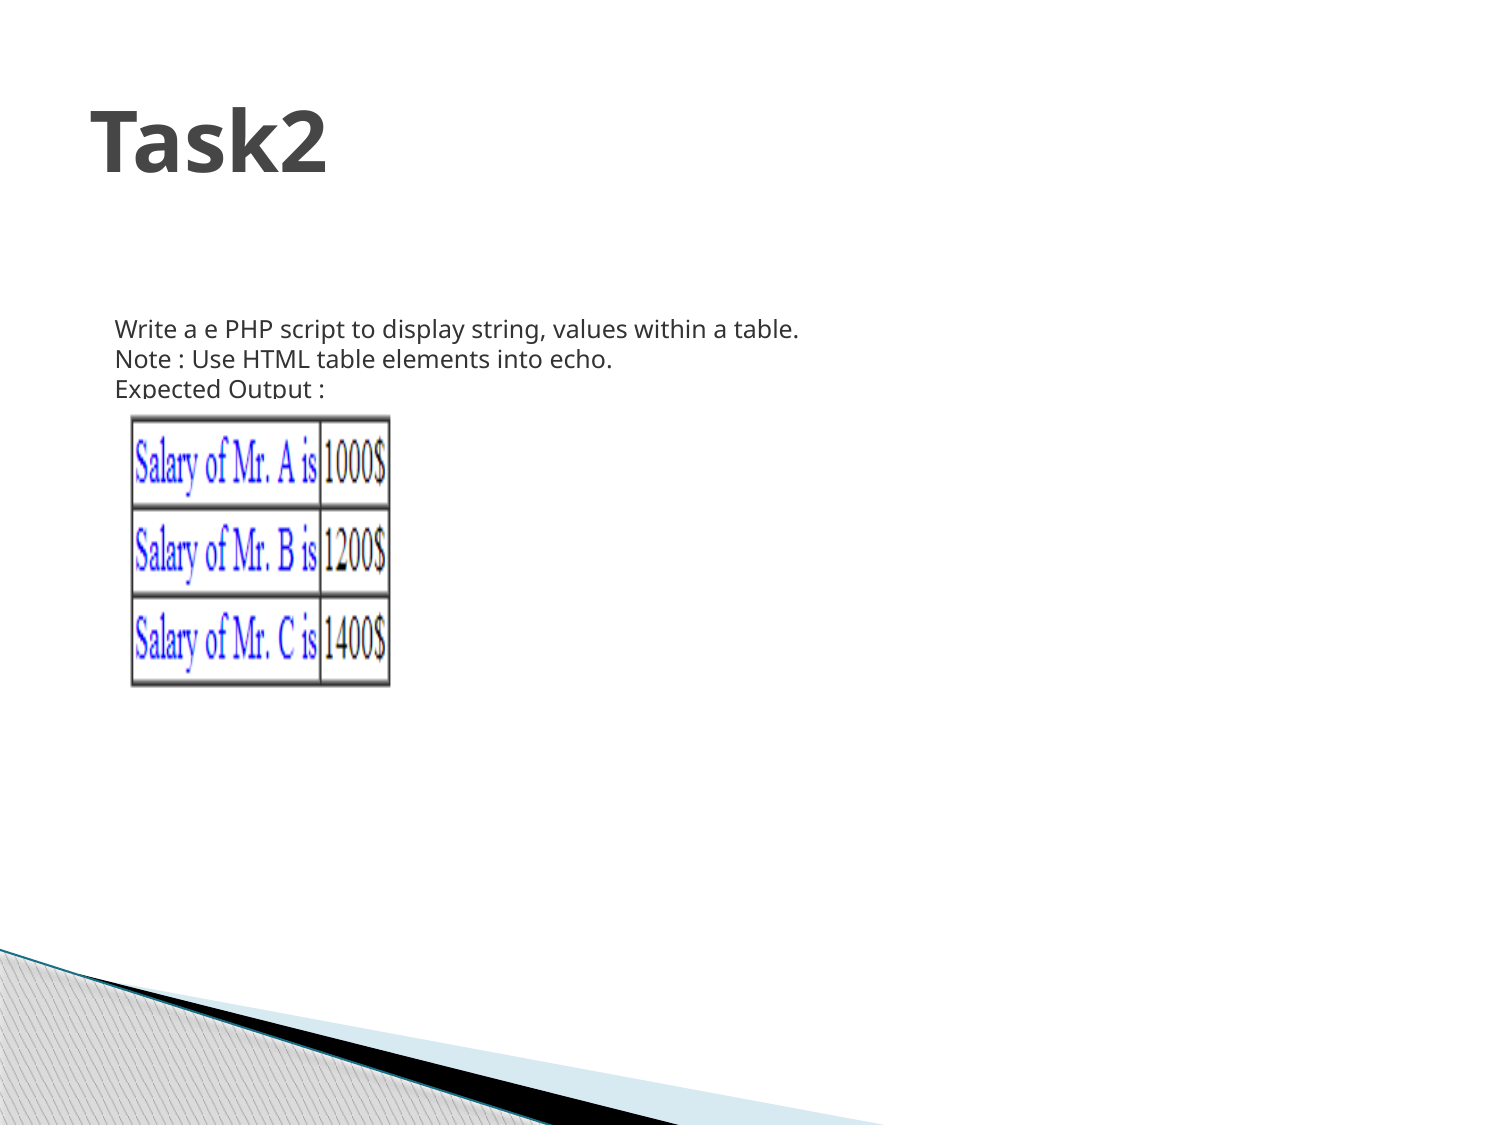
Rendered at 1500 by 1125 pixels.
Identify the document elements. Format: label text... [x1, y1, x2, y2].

picture [124, 399, 399, 703]
title Task2 [75, 45, 1425, 233]
text_box Write a e PHP script to display string, values within a table. Note : Use HTML table elements into echo. Expected Output : [114, 313, 1350, 532]
